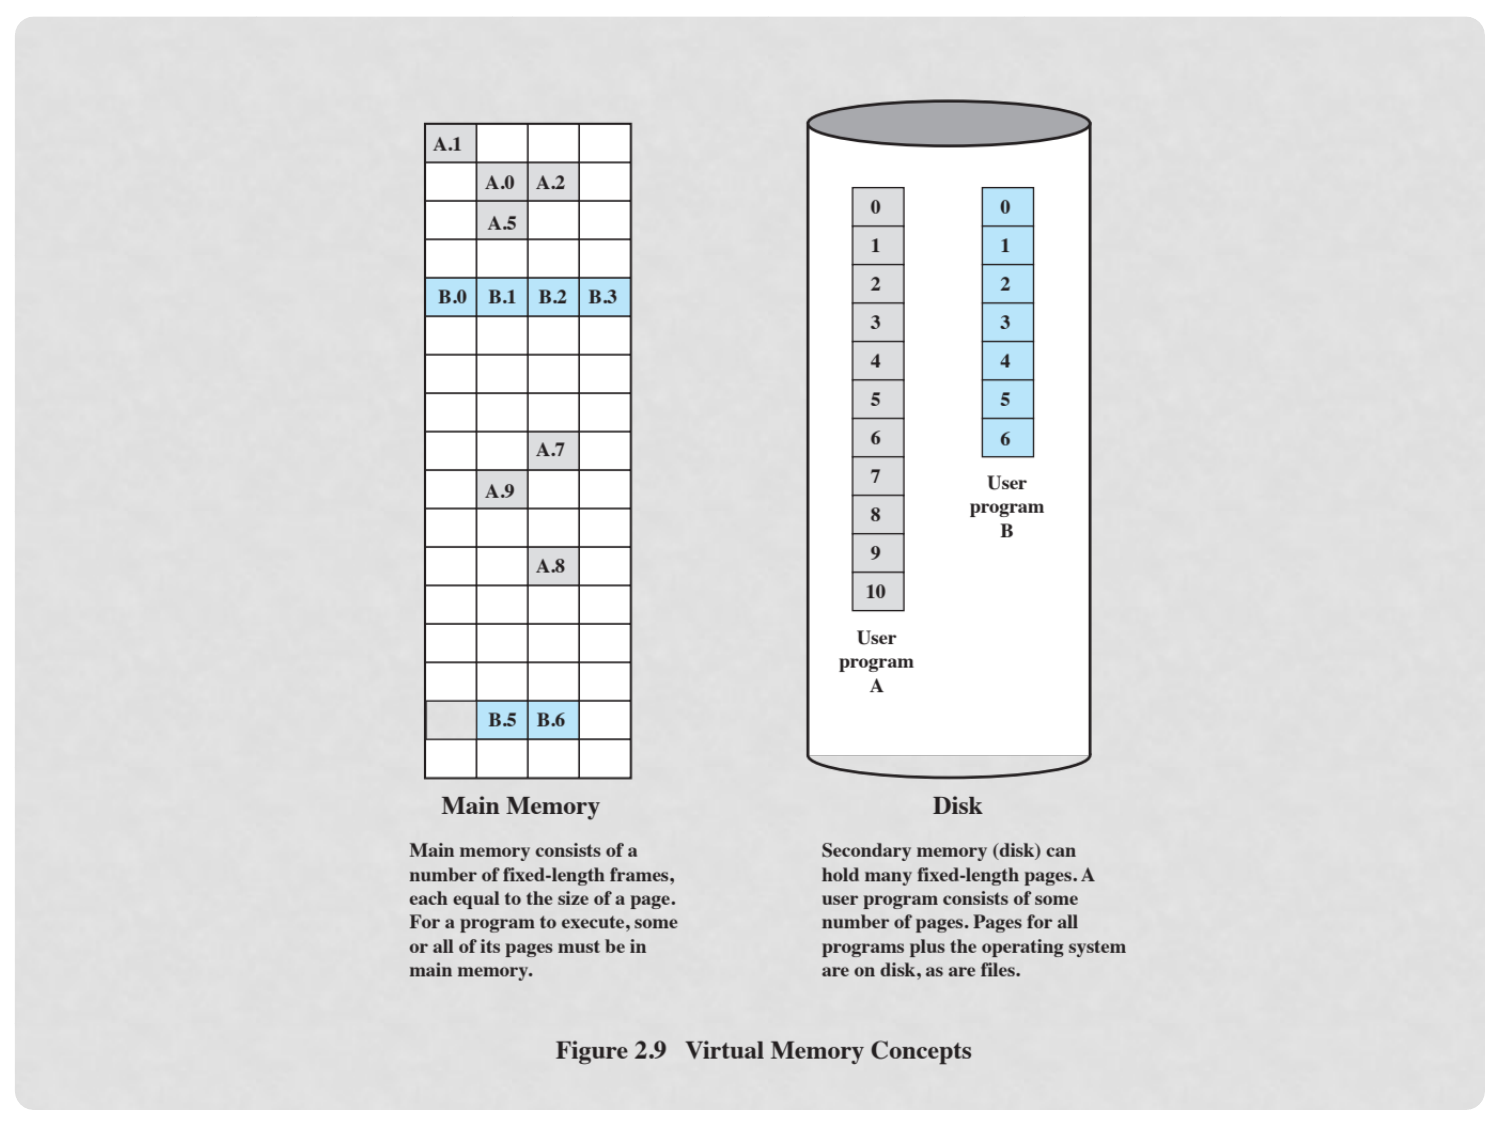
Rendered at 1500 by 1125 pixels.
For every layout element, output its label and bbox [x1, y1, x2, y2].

picture [315, 0, 1185, 1125]
